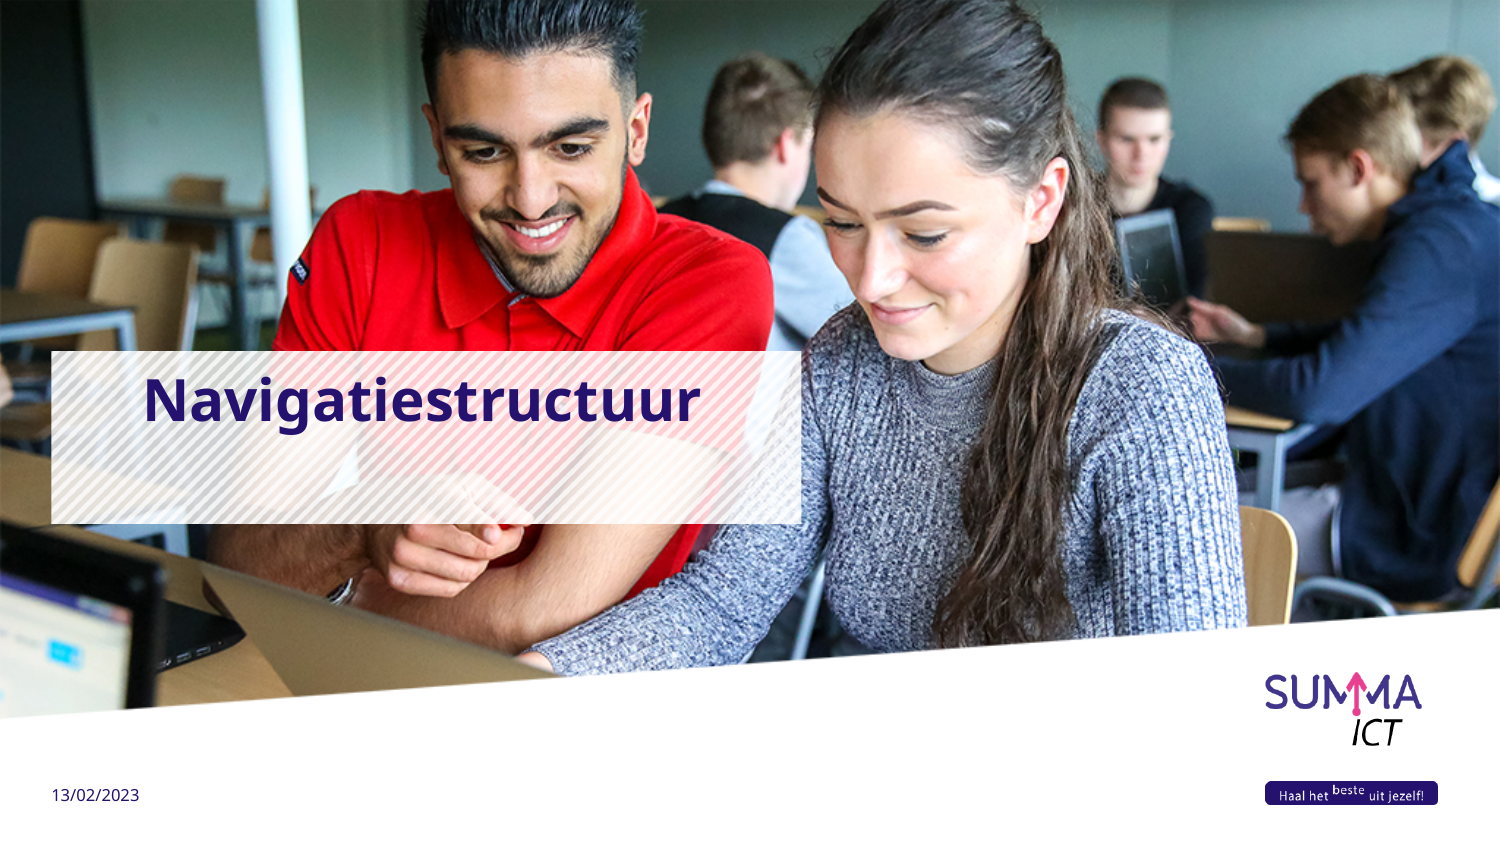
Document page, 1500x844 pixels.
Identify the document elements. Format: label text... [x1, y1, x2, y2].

picture [0, 0, 1500, 844]
title Navigatiestructuur [70, 532, 774, 566]
text_box [1175, 641, 1454, 804]
